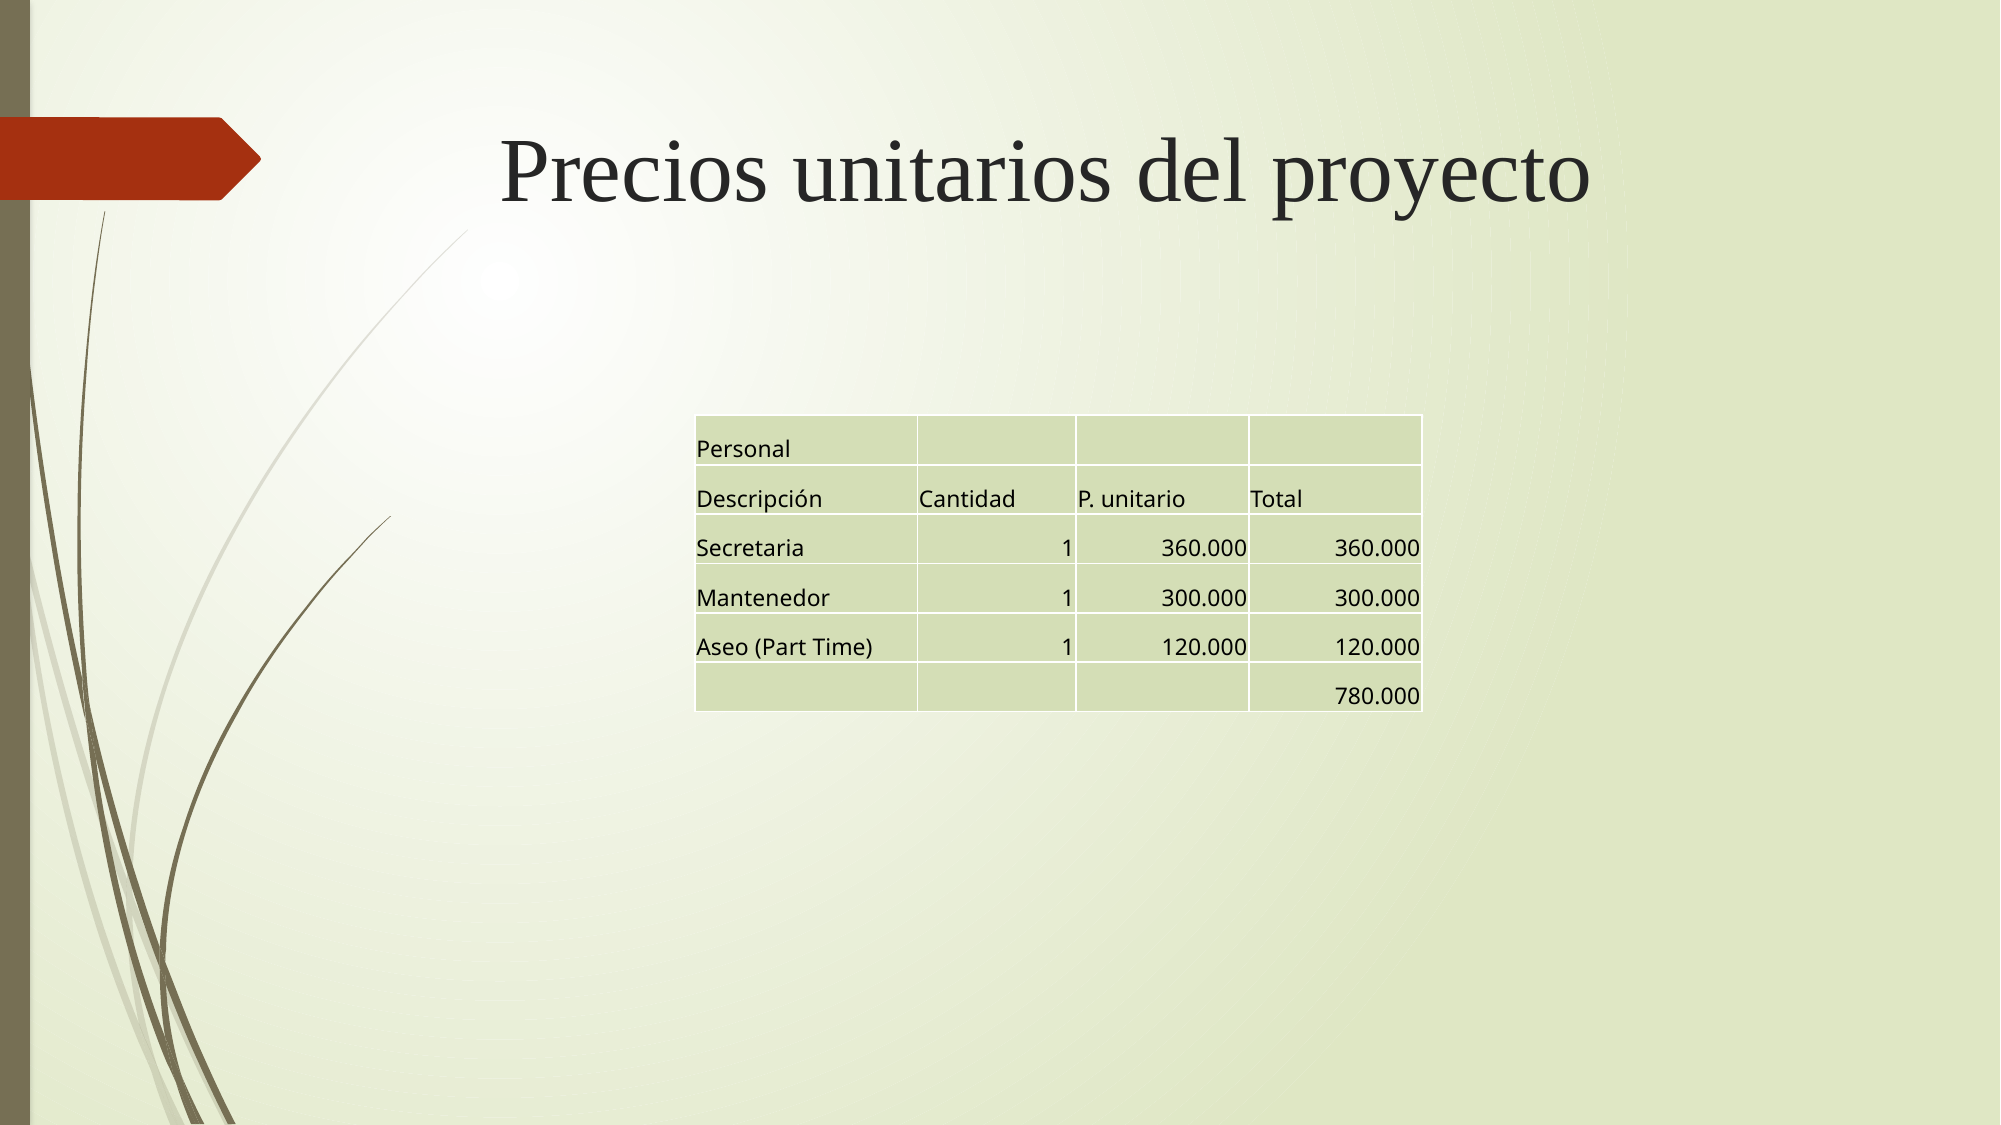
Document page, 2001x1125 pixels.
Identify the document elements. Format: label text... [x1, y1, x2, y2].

table_cell 1 [918, 614, 1075, 661]
table_cell Aseo (Part Time) [696, 614, 917, 661]
table_header [1077, 416, 1248, 464]
table_cell [918, 663, 1075, 711]
table_cell Total [1250, 466, 1421, 513]
table_cell Secretaria [696, 515, 917, 563]
table_cell [696, 663, 917, 711]
table_cell Descripción [696, 466, 917, 513]
table_cell 360.000 [1077, 515, 1248, 563]
table_cell 120.000 [1250, 614, 1421, 661]
table_cell 300.000 [1250, 564, 1421, 612]
table_cell P. unitario [1077, 466, 1248, 513]
table_header [1250, 416, 1421, 464]
table_cell 300.000 [1077, 564, 1248, 612]
table_cell 1 [918, 564, 1075, 612]
table_cell Cantidad [918, 466, 1075, 513]
table_cell [1077, 663, 1248, 711]
table_header Personal [696, 416, 917, 464]
table_cell 120.000 [1077, 614, 1248, 661]
table_cell 780.000 [1250, 663, 1421, 711]
table_cell 1 [918, 515, 1075, 563]
table_header [918, 416, 1075, 464]
table_cell Mantenedor [696, 564, 917, 612]
table_cell 360.000 [1250, 515, 1421, 563]
title Precios unitarios del proyecto [205, 102, 1888, 313]
